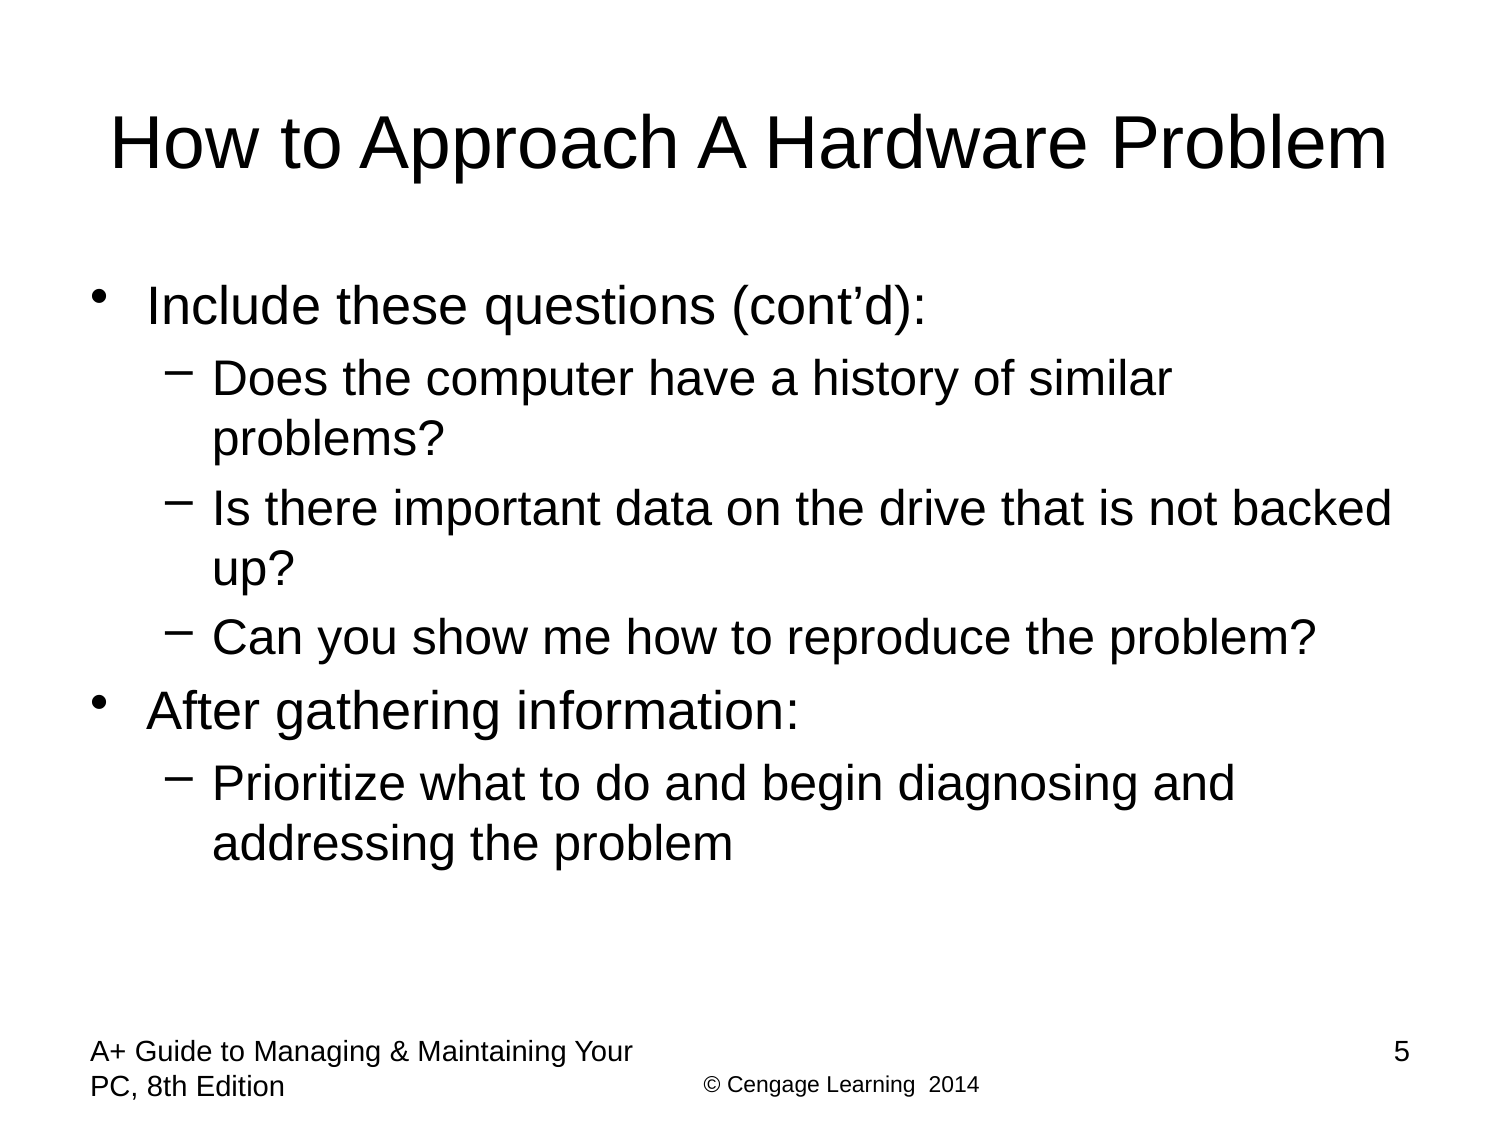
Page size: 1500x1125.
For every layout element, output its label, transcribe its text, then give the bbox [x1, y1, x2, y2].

slide_number 5 [1074, 1024, 1426, 1103]
title How to Approach A Hardware Problem [75, 45, 1425, 233]
list Include these questions (cont’d): Does the computer have a history of similar problems? Is there important data on the drive that is not backed up? Can you show me how to reproduce the problem? After gathering information: Prioritize what to do and begin diagnosing and addressing the problem [75, 262, 1425, 1005]
footer A+ Guide to Managing & Maintaining Your PC, 8th Edition [74, 1024, 663, 1103]
